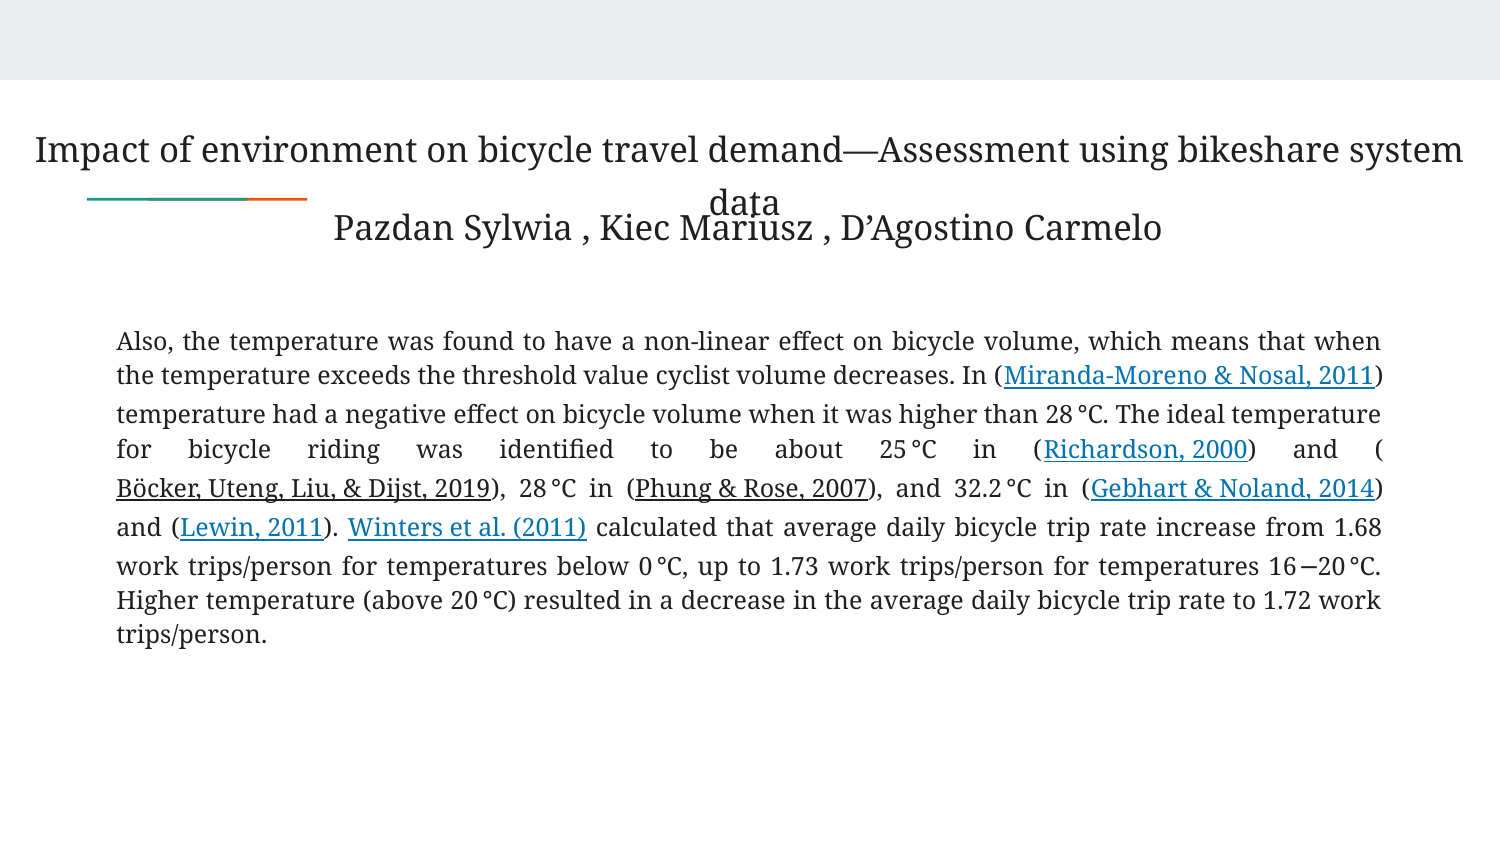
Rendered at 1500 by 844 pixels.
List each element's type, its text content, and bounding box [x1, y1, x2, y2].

title Impact of environment on bicycle travel demand—Assessment using bikeshare system data [0, 106, 1500, 195]
list Also, the temperature was found to have a non-linear effect on bicycle volume, which means that when the temperature exceeds the threshold value cyclist volume decreases. In (Miranda-Moreno & Nosal, 2011) temperature had a negative effect on bicycle volume when it was higher than 28 °C. The ideal temperature for bicycle riding was identified to be about 25 °C in (Richardson, 2000) and (Böcker, Uteng, Liu, & Dijst, 2019), 28 °C in (Phung & Rose, 2007), and 32.2 °C in (Gebhart & Noland, 2014) and (Lewin, 2011). Winters et al. (2011) calculated that average daily bicycle trip rate increase from 1.68 work trips/person for temperatures below 0 °C, up to 1.73 work trips/person for temperatures 16−20 °C. Higher temperature (above 20 °C) resulted in a decrease in the average daily bicycle trip rate to 1.72 work trips/person. [101, 305, 1399, 741]
text_box Pazdan Sylwia , Kiec Mariusz , D’Agostino Carmelo [318, 184, 1182, 262]
